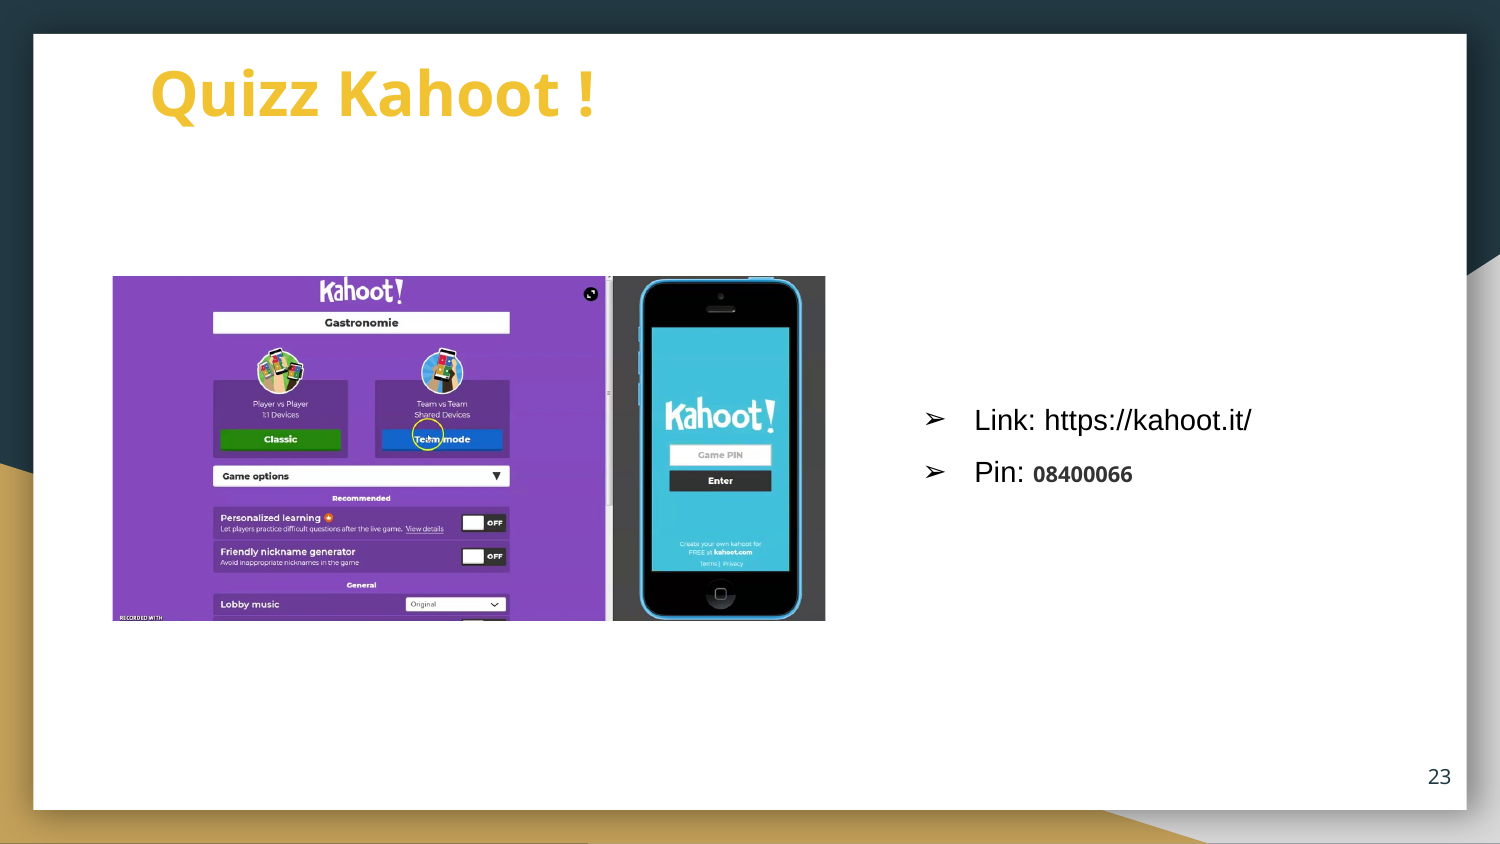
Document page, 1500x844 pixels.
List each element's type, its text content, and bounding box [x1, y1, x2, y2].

text_box Link: https://kahoot.it/ Pin: 08400066 [884, 368, 1377, 504]
picture [112, 275, 826, 621]
title Quizz Kahoot ! [134, 38, 1366, 196]
slide_number ‹#› [1376, 745, 1467, 810]
